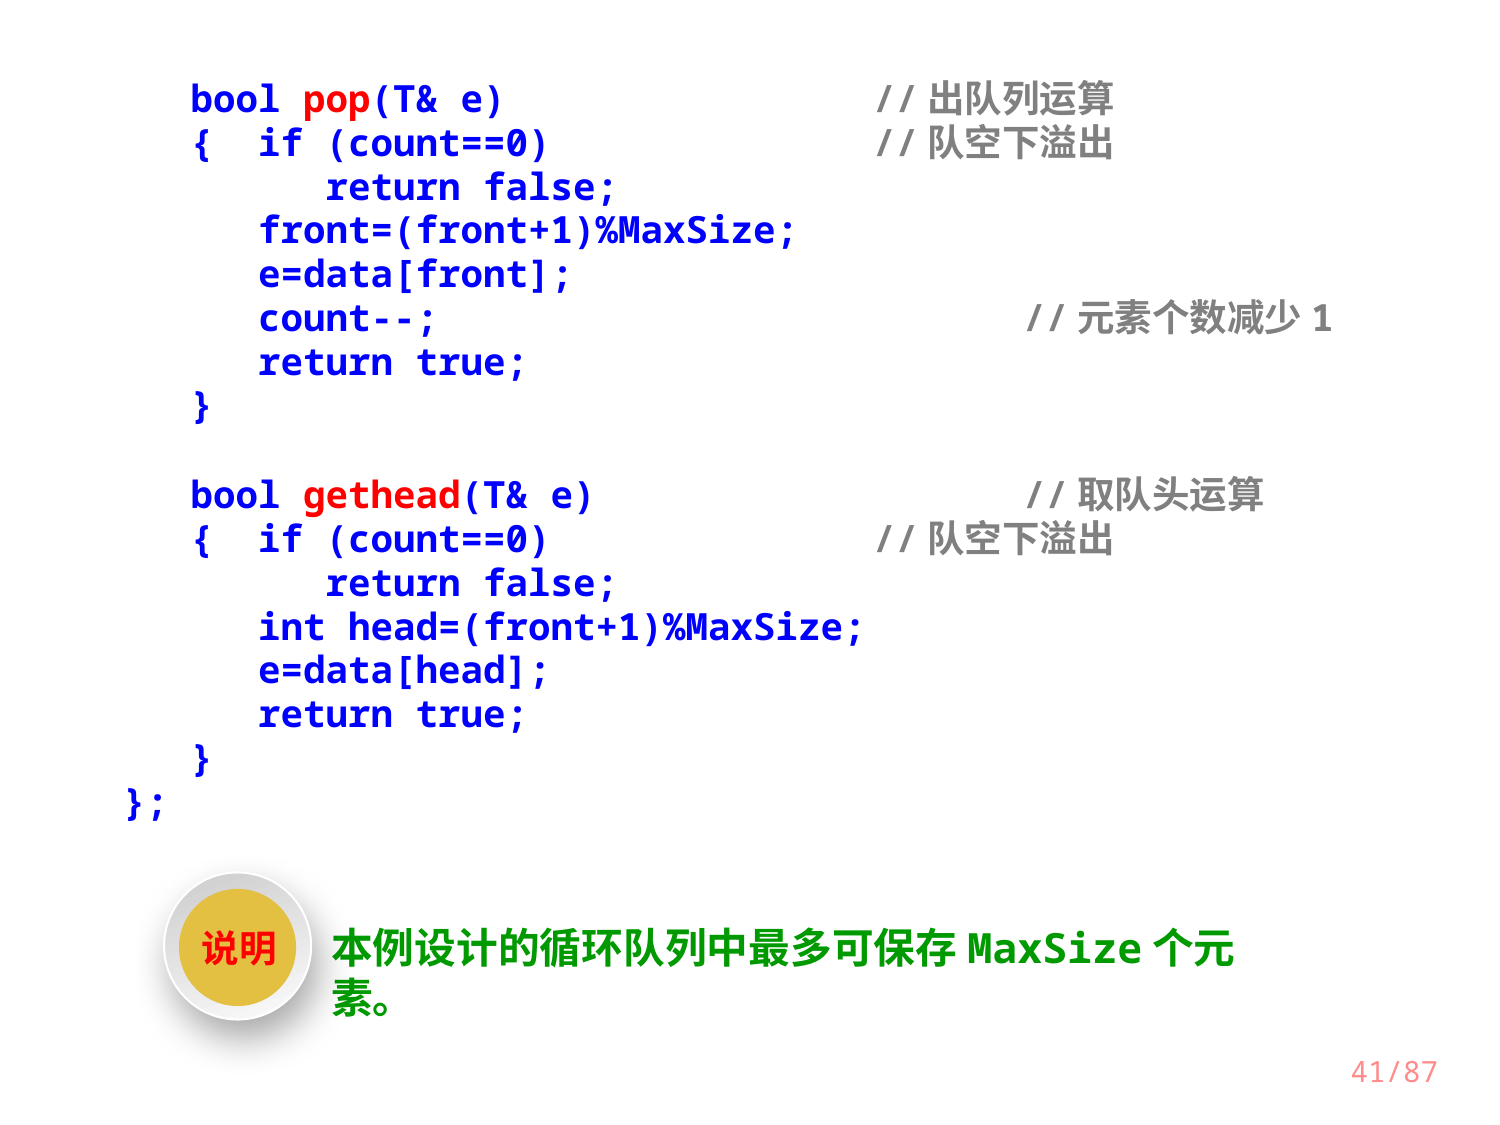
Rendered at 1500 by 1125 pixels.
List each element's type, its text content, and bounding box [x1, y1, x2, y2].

slide_number 41/87 [1300, 1042, 1454, 1103]
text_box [163, 872, 312, 1020]
text_box 本例设计的循环队列中最多可保存MaxSize个元素。 [319, 913, 1278, 1029]
text_box bool pop(T& e) //出队列运算 { if (count==0) //队空下溢出 return false; front=(front+1)%MaxSize; e=data[front]; count--; //元素个数减少1 return true; } bool gethead(T& e) //取队头运算 { if (count==0) //队空下溢出 return false; int head=(front+1)%MaxSize; e=data[head]; return true; } }; [92, 56, 1432, 842]
